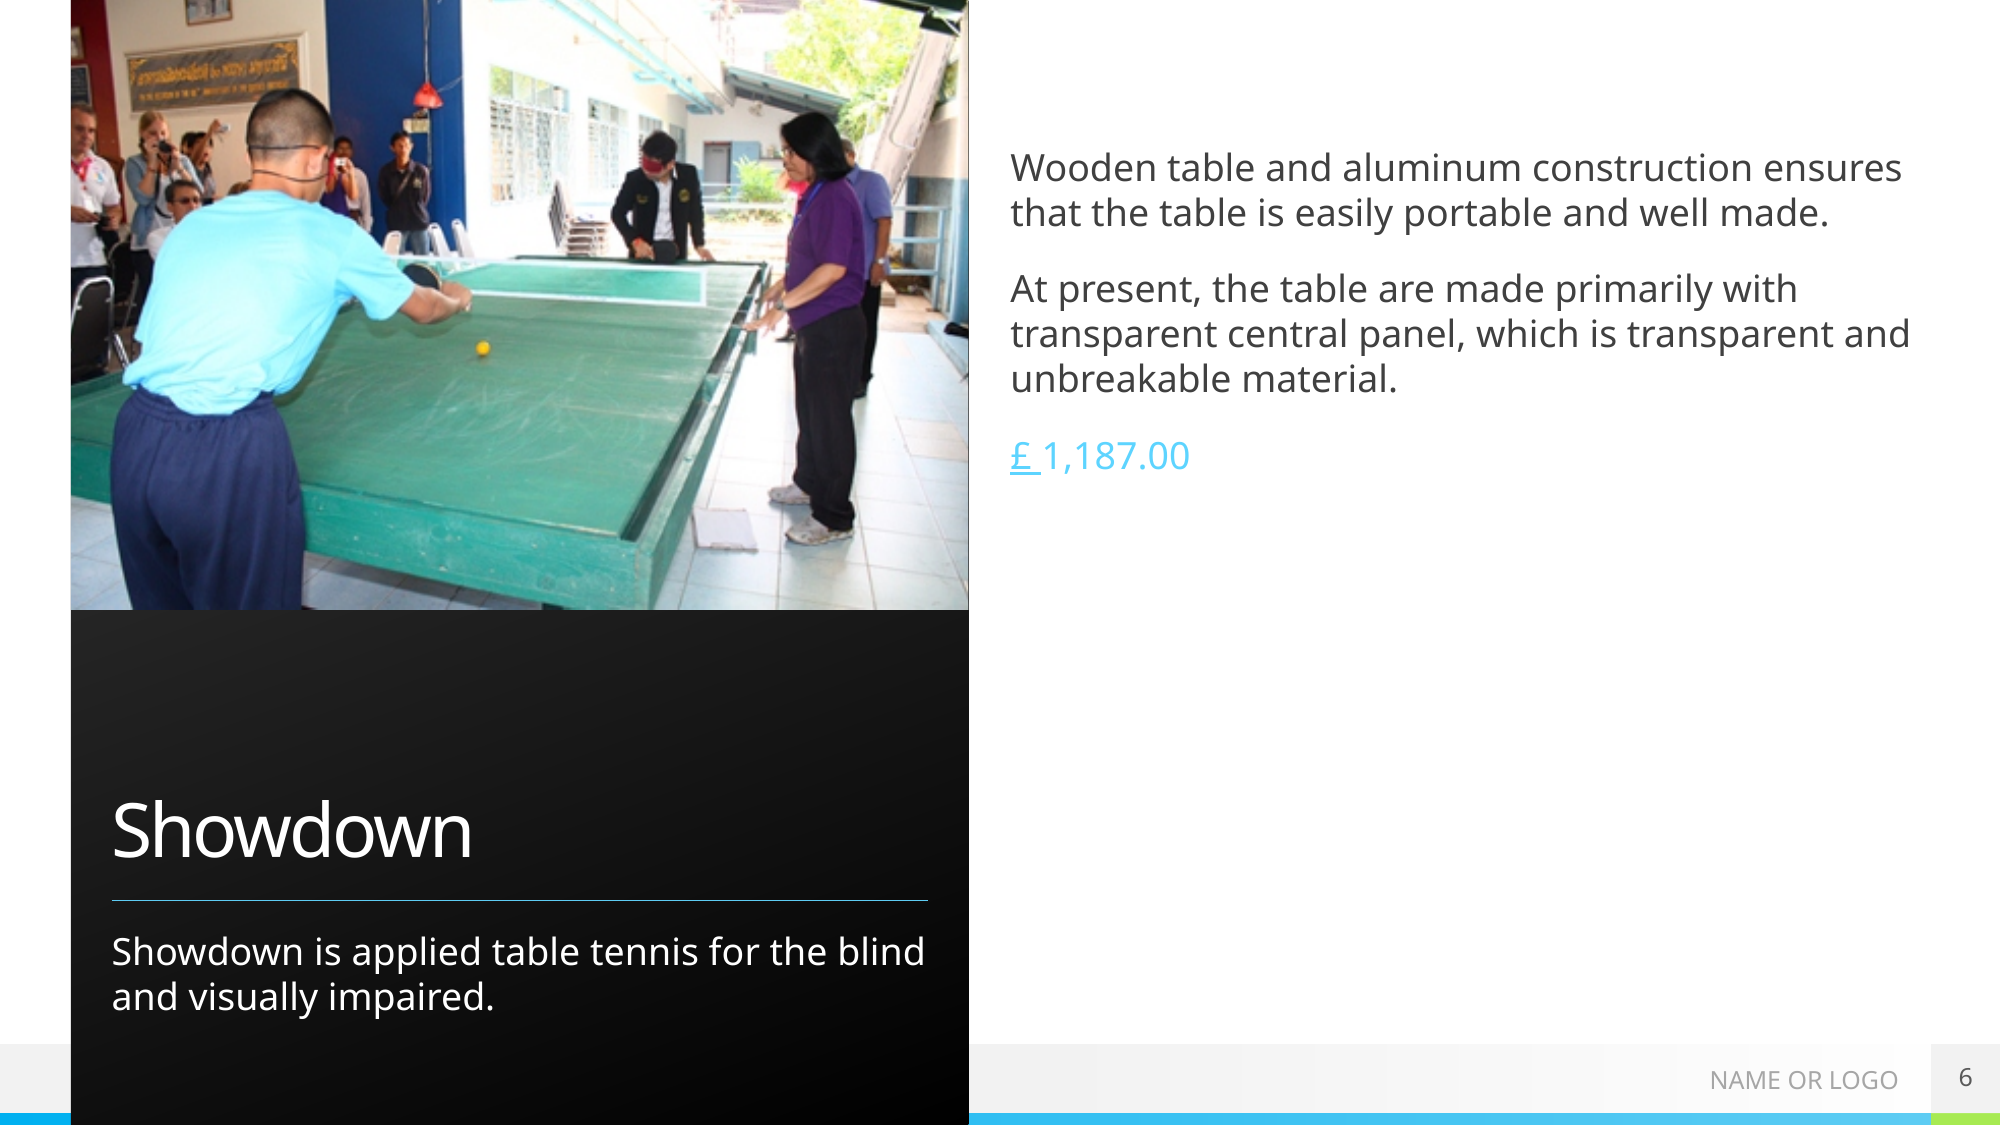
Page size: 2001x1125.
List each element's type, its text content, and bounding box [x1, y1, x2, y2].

slide_number 6 [1931, 1044, 2000, 1114]
list Wooden table and aluminum construction ensures that the table is easily portable and well made. At present, the table are made primarily with transparent central panel, which is transparent and unbreakable material. £ 1,187.00 [1010, 67, 1932, 951]
title Showdown [111, 653, 928, 874]
list Showdown is applied table tennis for the blind and visually impaired. [111, 928, 928, 1045]
picture [70, 0, 969, 610]
